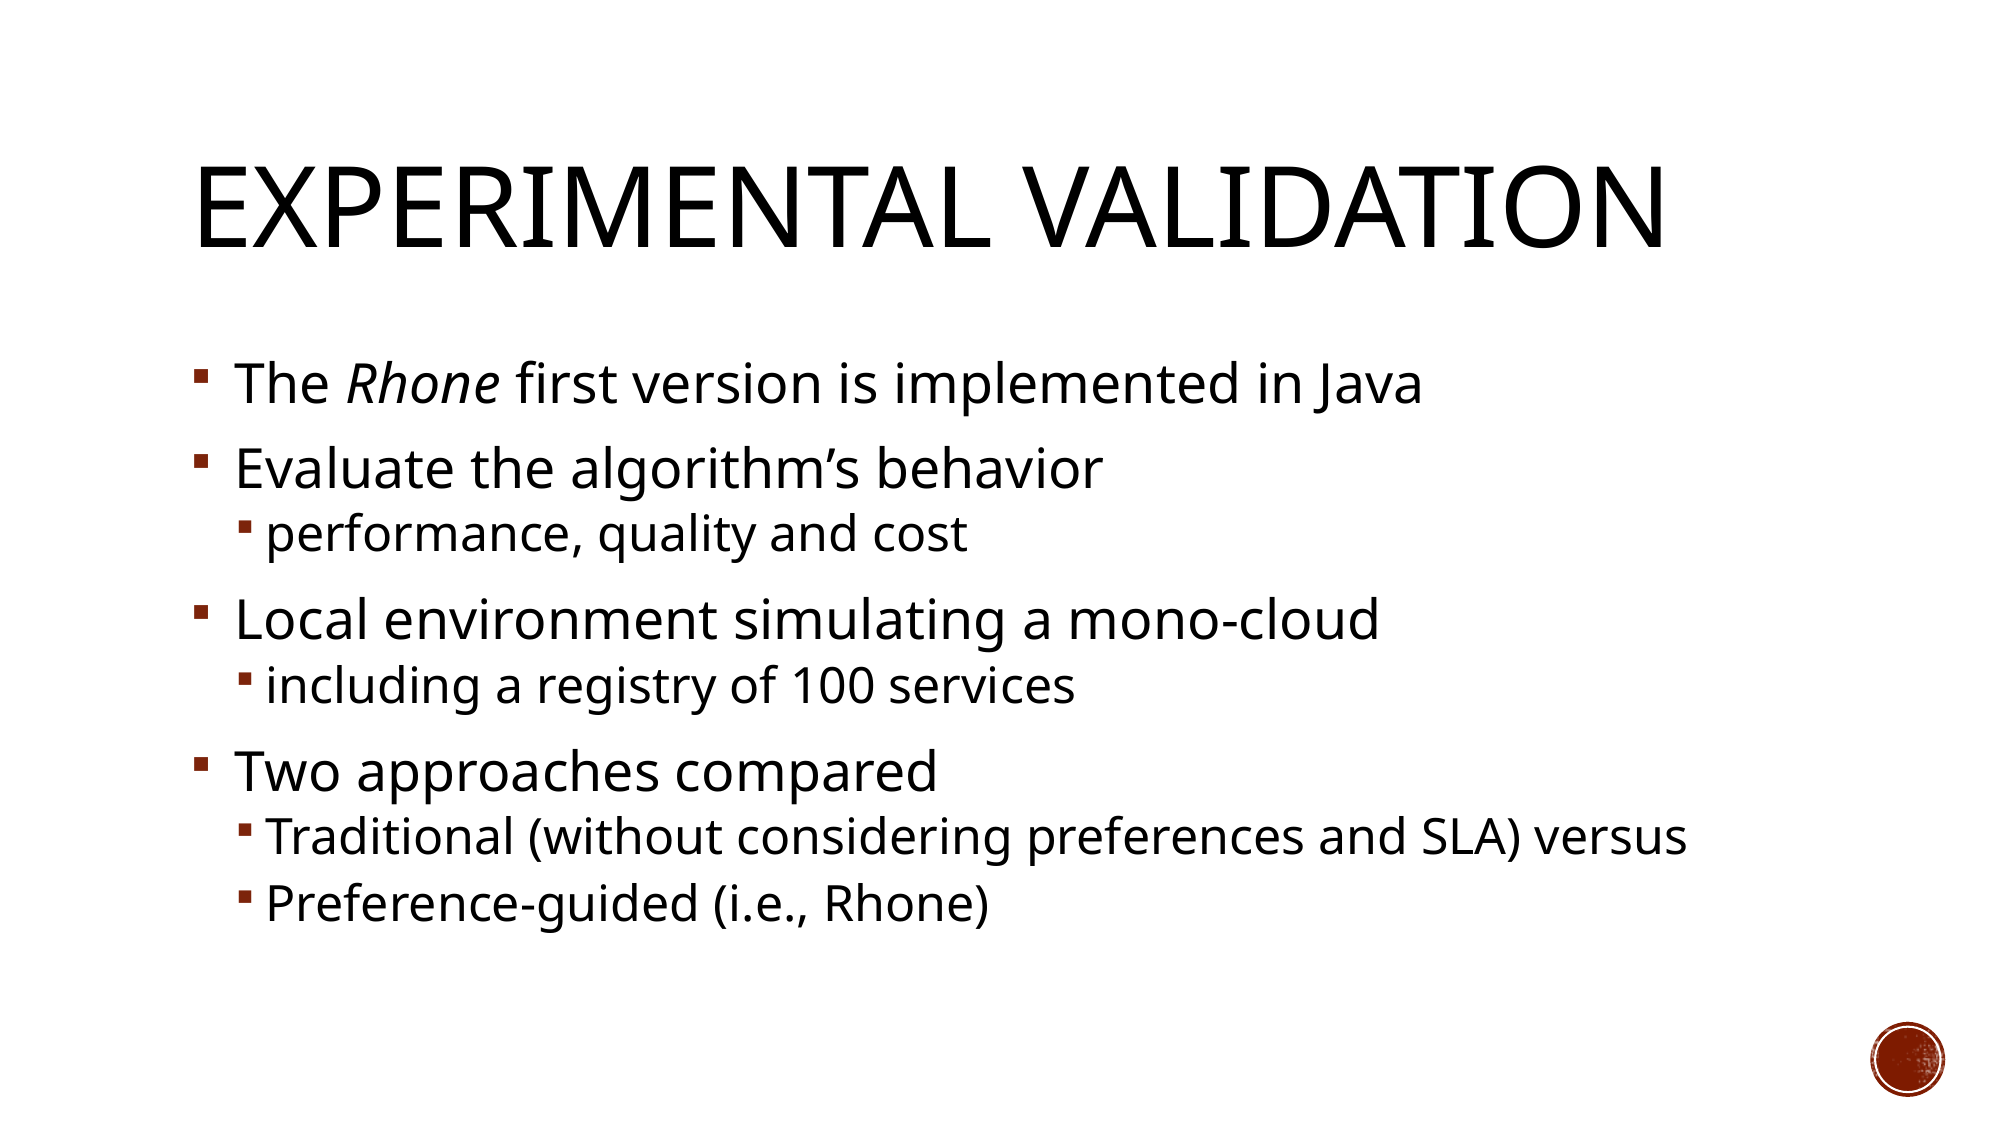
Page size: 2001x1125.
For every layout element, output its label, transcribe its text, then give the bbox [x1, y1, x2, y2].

title Experimental validation [175, 79, 1826, 344]
list The Rhone first version is implemented in Java Evaluate the algorithm’s behavior performance, quality and cost Local environment simulating a mono-cloud including a registry of 100 services Two approaches compared Traditional (without considering preferences and SLA) versus Preference-guided (i.e., Rhone) [175, 348, 1826, 1013]
